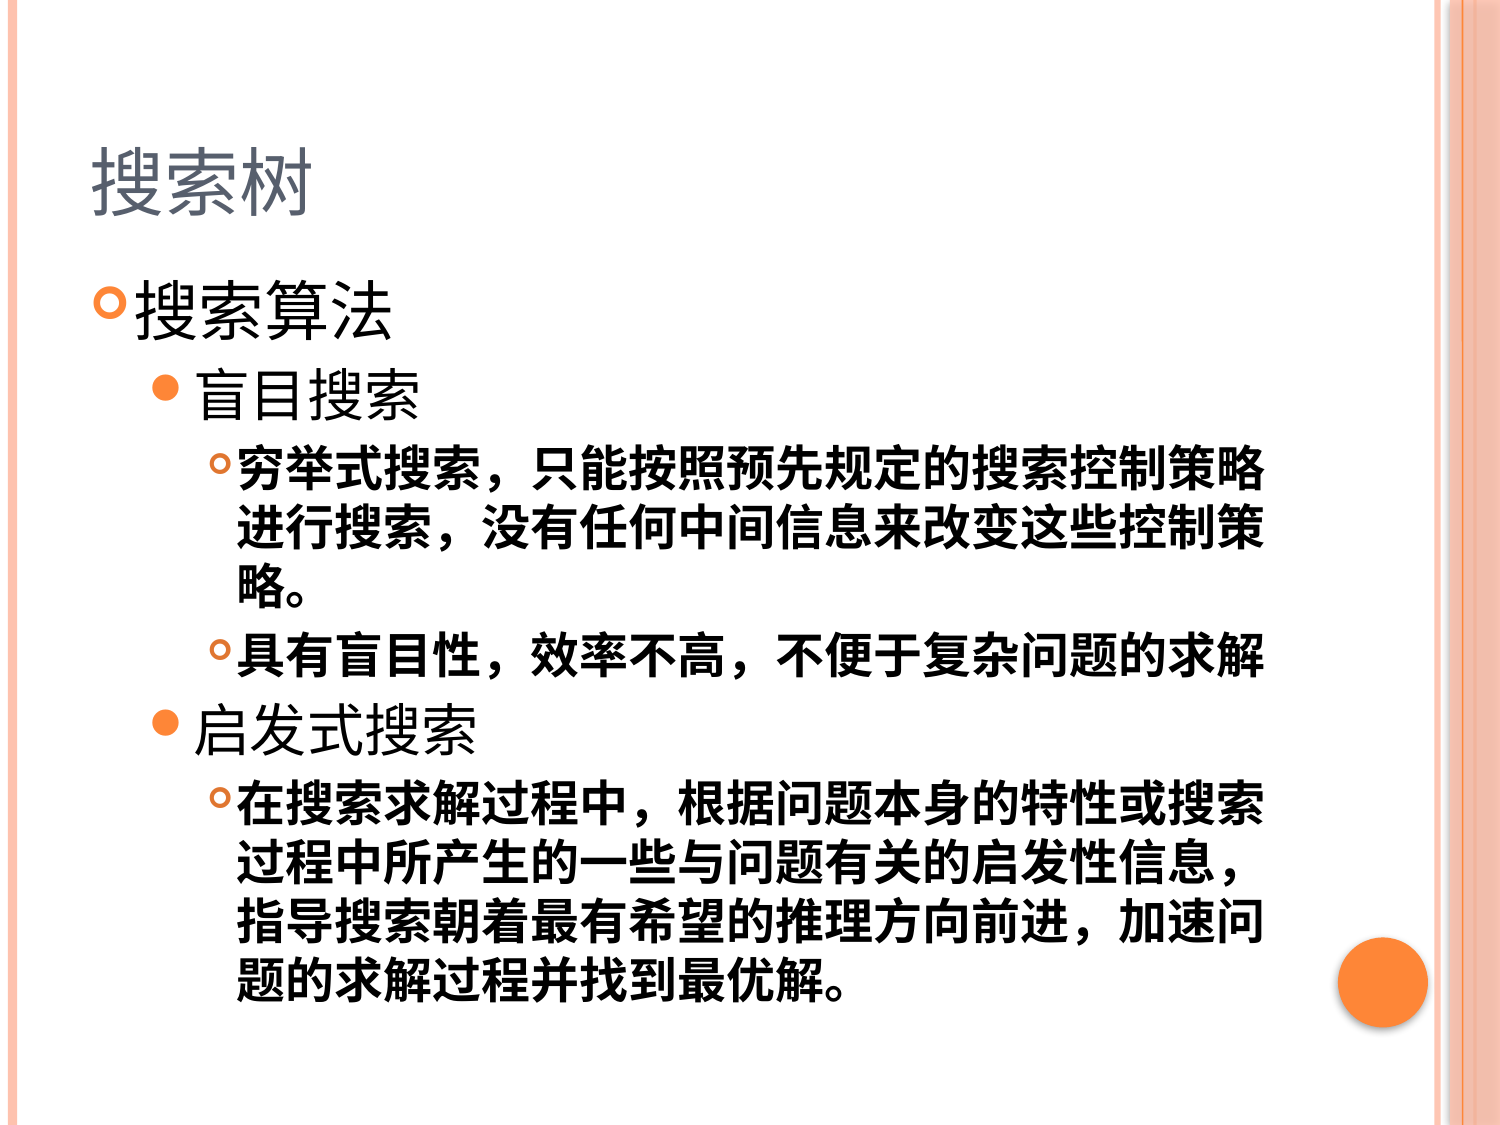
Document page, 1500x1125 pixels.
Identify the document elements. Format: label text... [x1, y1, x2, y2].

title 搜索树 [75, 45, 1300, 233]
list 搜索算法 盲目搜索 穷举式搜索，只能按照预先规定的搜索控制策略进行搜索，没有任何中间信息来改变这些控制策略。 具有盲目性，效率不高，不便于复杂问题的求解 启发式搜索 在搜索求解过程中，根据问题本身的特性或搜索过程中所产生的一些与问题有关的启发性信息，指导搜索朝着最有希望的推理方向前进，加速问题的求解过程并找到最优解。 [75, 262, 1300, 1062]
